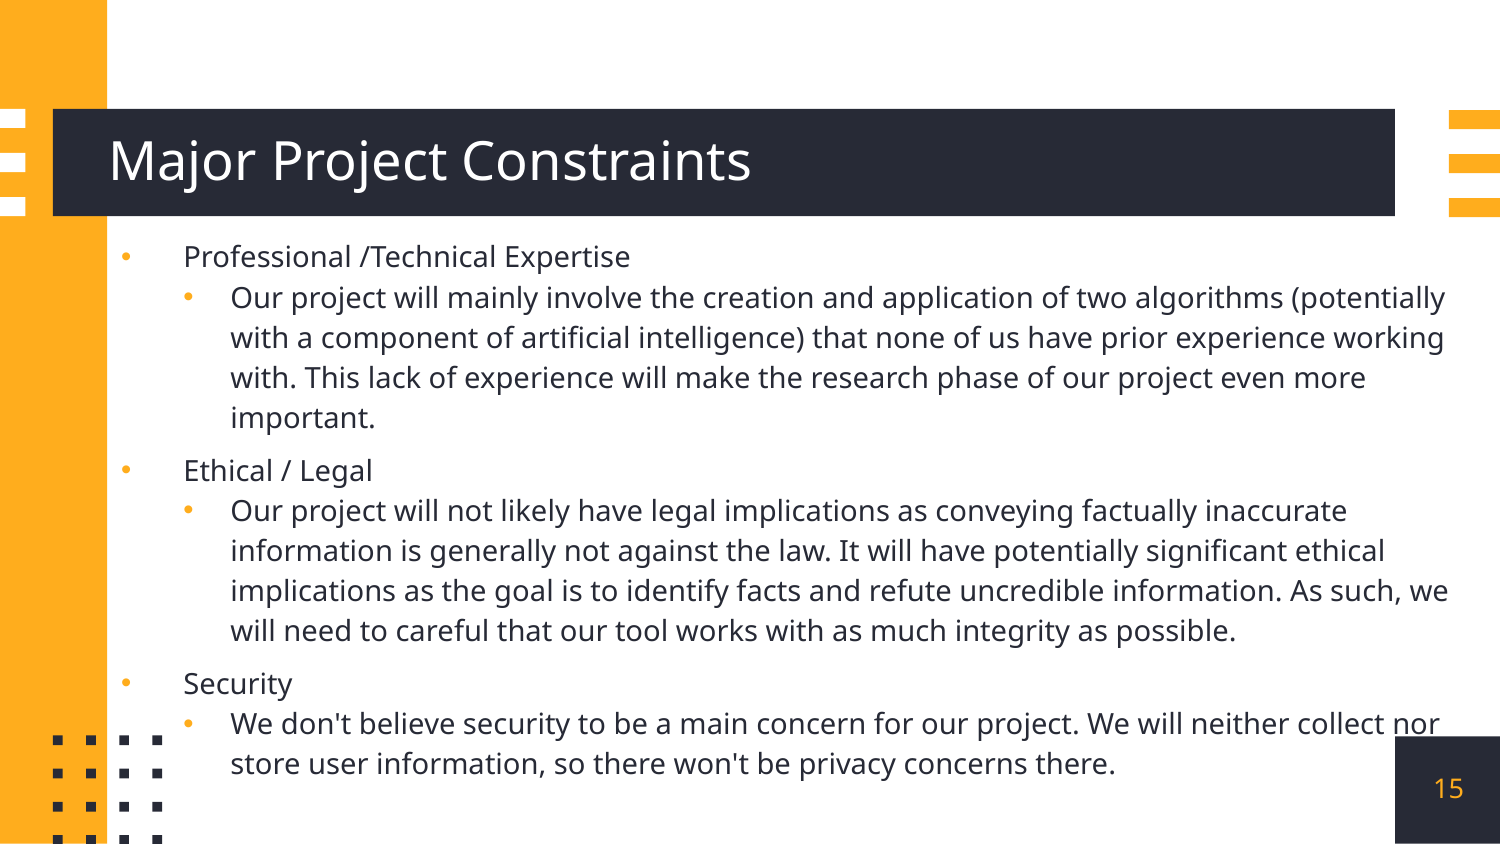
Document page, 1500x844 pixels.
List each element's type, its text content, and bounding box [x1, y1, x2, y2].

list Professional /Technical Expertise Our project will mainly involve the creation and application of two algorithms (potentially with a component of artificial intelligence) that none of us have prior experience working with. This lack of experience will make the research phase of our project even more important. Ethical / Legal Our project will not likely have legal implications as conveying factually inaccurate information is generally not against the law. It will have potentially significant ethical implications as the goal is to identify facts and refute uncredible information. As such, we will need to careful that our tool works with as much integrity as possible. Security We don't believe security to be a main concern for our project. We will neither collect nor store user information, so there won't be privacy concerns there. [108, 233, 1485, 736]
slide_number 15 [1395, 736, 1500, 844]
title Major Project Constraints [108, 108, 1396, 217]
